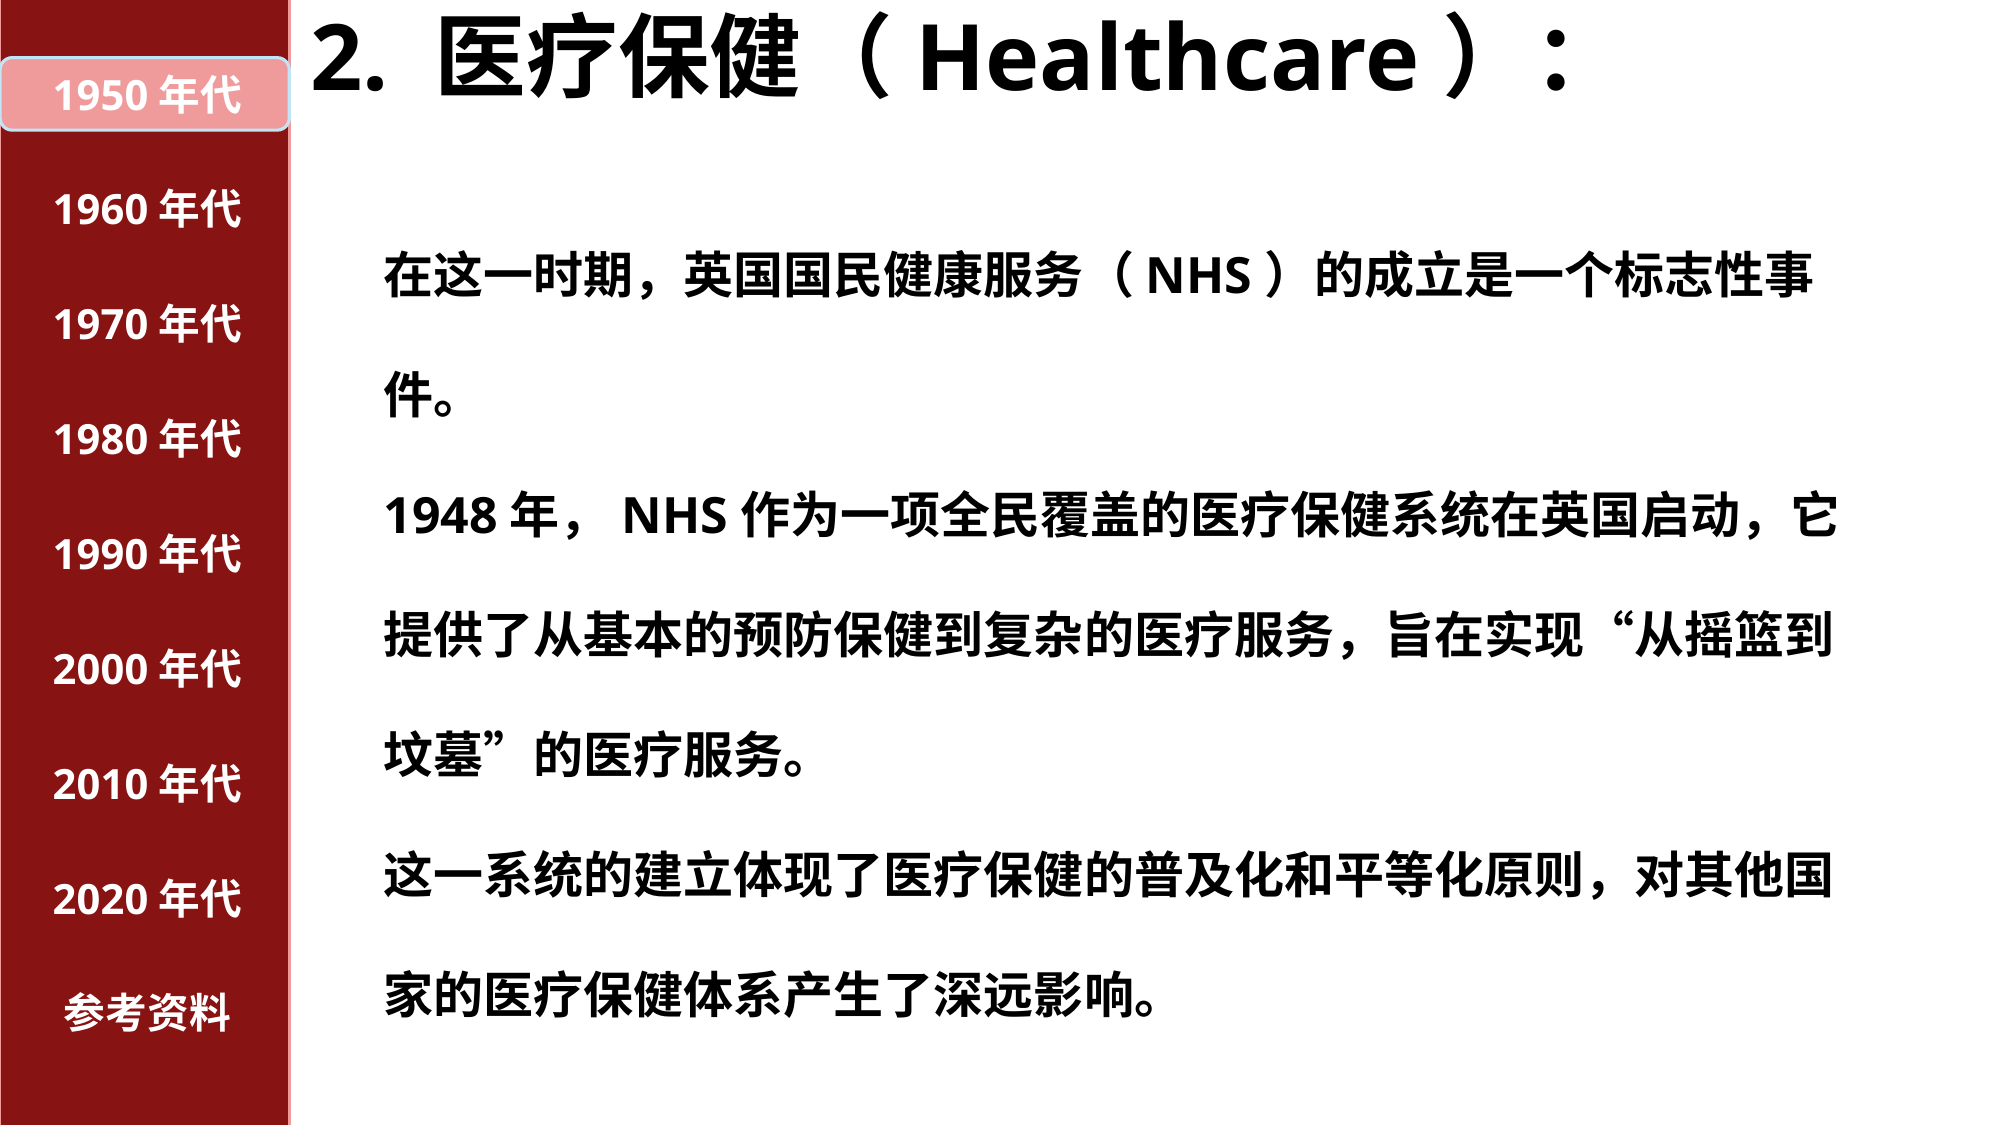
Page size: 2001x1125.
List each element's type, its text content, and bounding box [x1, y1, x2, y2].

text_box 1990年代 [36, 520, 259, 586]
text_box 1960年代 [36, 175, 259, 241]
text_box 1950年代 [36, 61, 259, 126]
text_box 2020年代 [36, 865, 259, 930]
text_box 1980年代 [36, 405, 259, 471]
text_box [0, 56, 291, 132]
text_box 在这一时期，英国国民健康服务（NHS）的成立是一个标志性事件。 1948年，NHS作为一项全民覆盖的医疗保健系统在英国启动，它提供了从基本的预防保健到复杂的医疗服务，旨在实现“从摇篮到坟墓”的医疗服务。 这一系统的建立体现了医疗保健的普及化和平等化原则，对其他国家的医疗保健体系产生了深远影响。 [368, 175, 1871, 1031]
text_box 2010年代 [36, 750, 259, 815]
text_box 参考资料 [36, 979, 259, 1045]
text_box [0, 0, 291, 65]
title 2. 医疗保健（Healthcare）： [295, 0, 2000, 146]
text_box 1970年代 [36, 290, 259, 356]
text_box 2000年代 [36, 635, 259, 701]
text_box [0, 123, 291, 1125]
